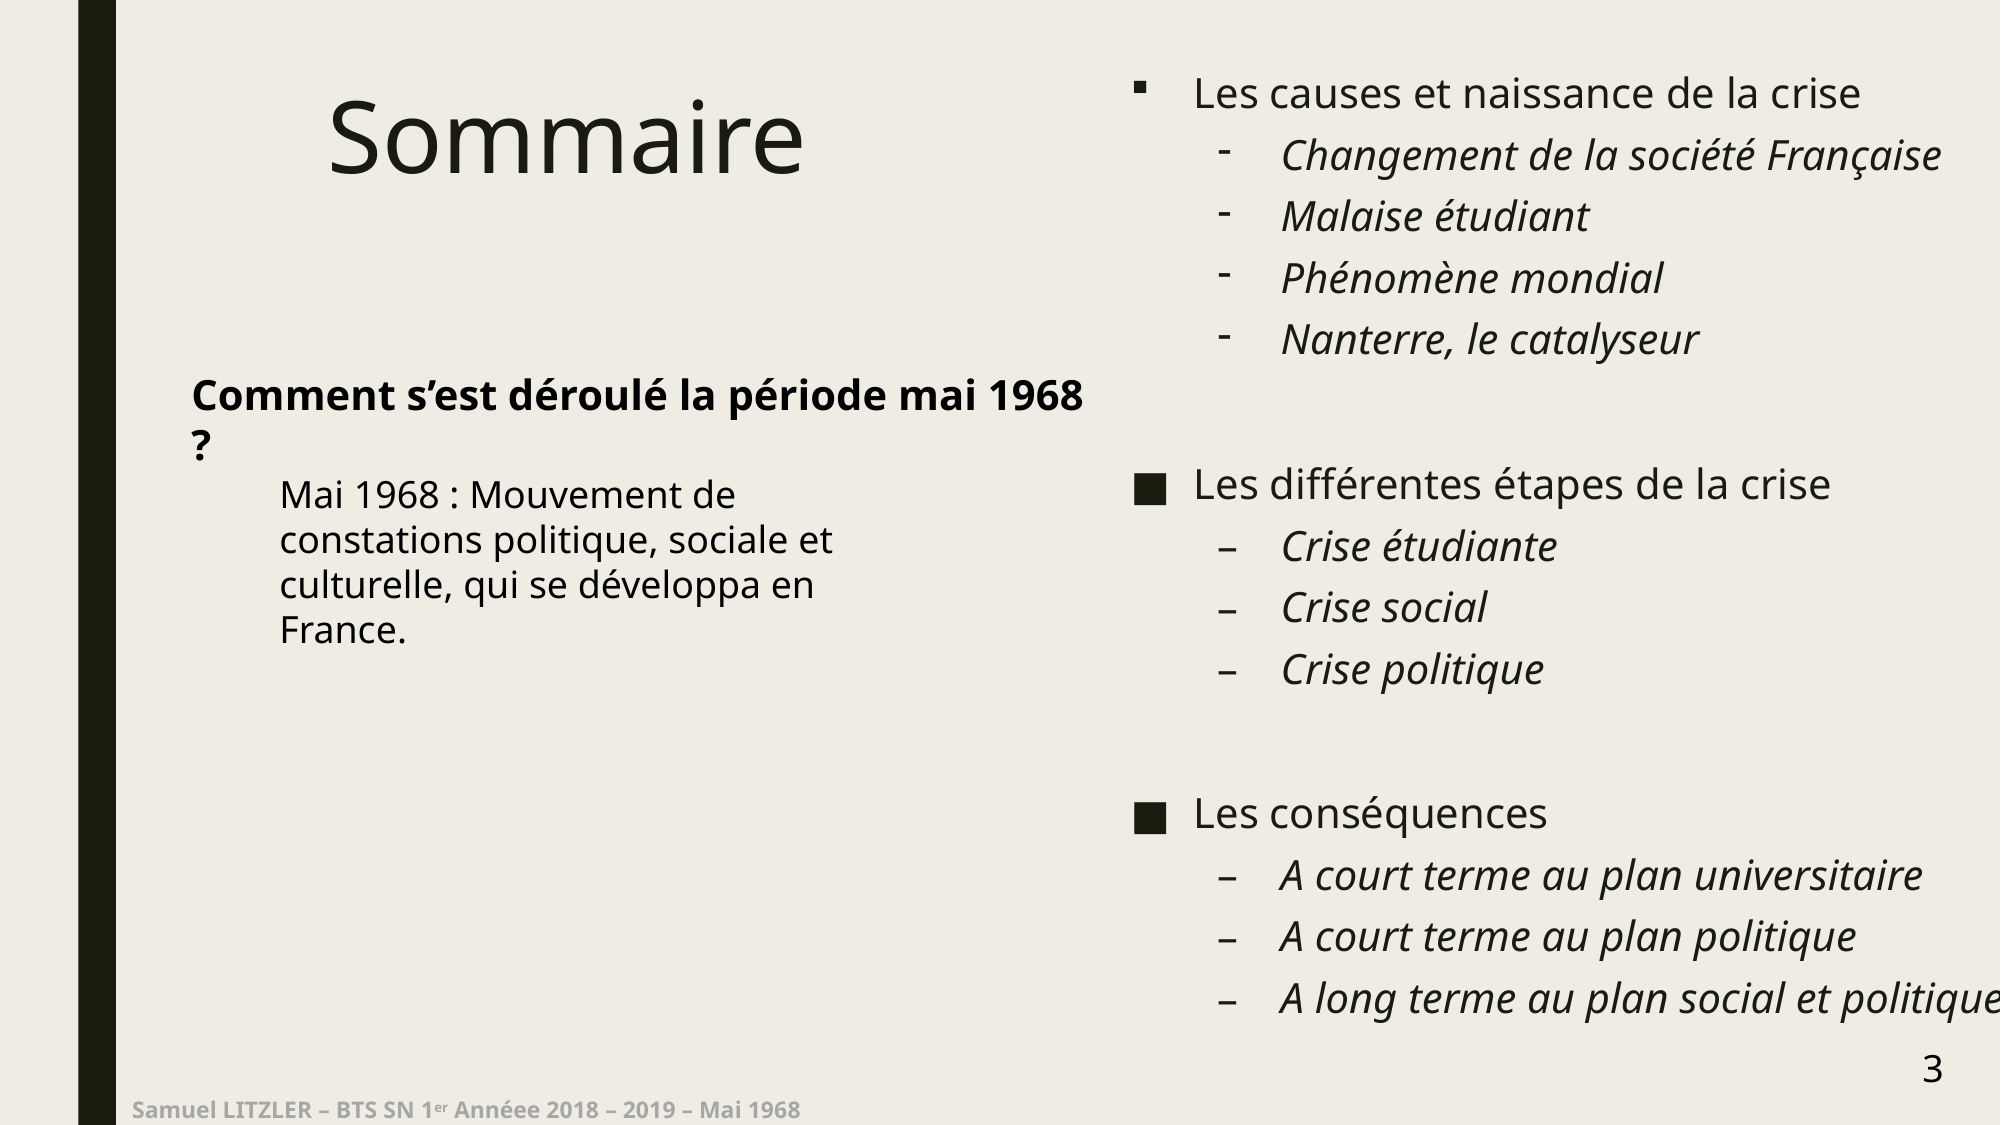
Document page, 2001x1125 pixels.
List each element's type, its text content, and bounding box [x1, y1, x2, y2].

text_box Samuel LITZLER – BTS SN 1er Annéee 2018 – 2019 – Mai 1968 [117, 1088, 1001, 1125]
text_box Mai 1968 : Mouvement de constations politique, sociale et culturelle, qui se développa en France. [264, 463, 885, 659]
list Les causes et naissance de la crise Changement de la société Française Malaise étudiant Phénomène mondial Nanterre, le catalyseur Les différentes étapes de la crise Crise étudiante Crise social Crise politique Les conséquences A court terme au plan universitaire A court terme au plan politique A long terme au plan social et politique [1115, 63, 2000, 1108]
text_box Comment s’est déroulé la période mai 1968 ? [176, 361, 1100, 477]
title Sommaire [312, 81, 1115, 325]
text_box 3 [1907, 1037, 2000, 1098]
